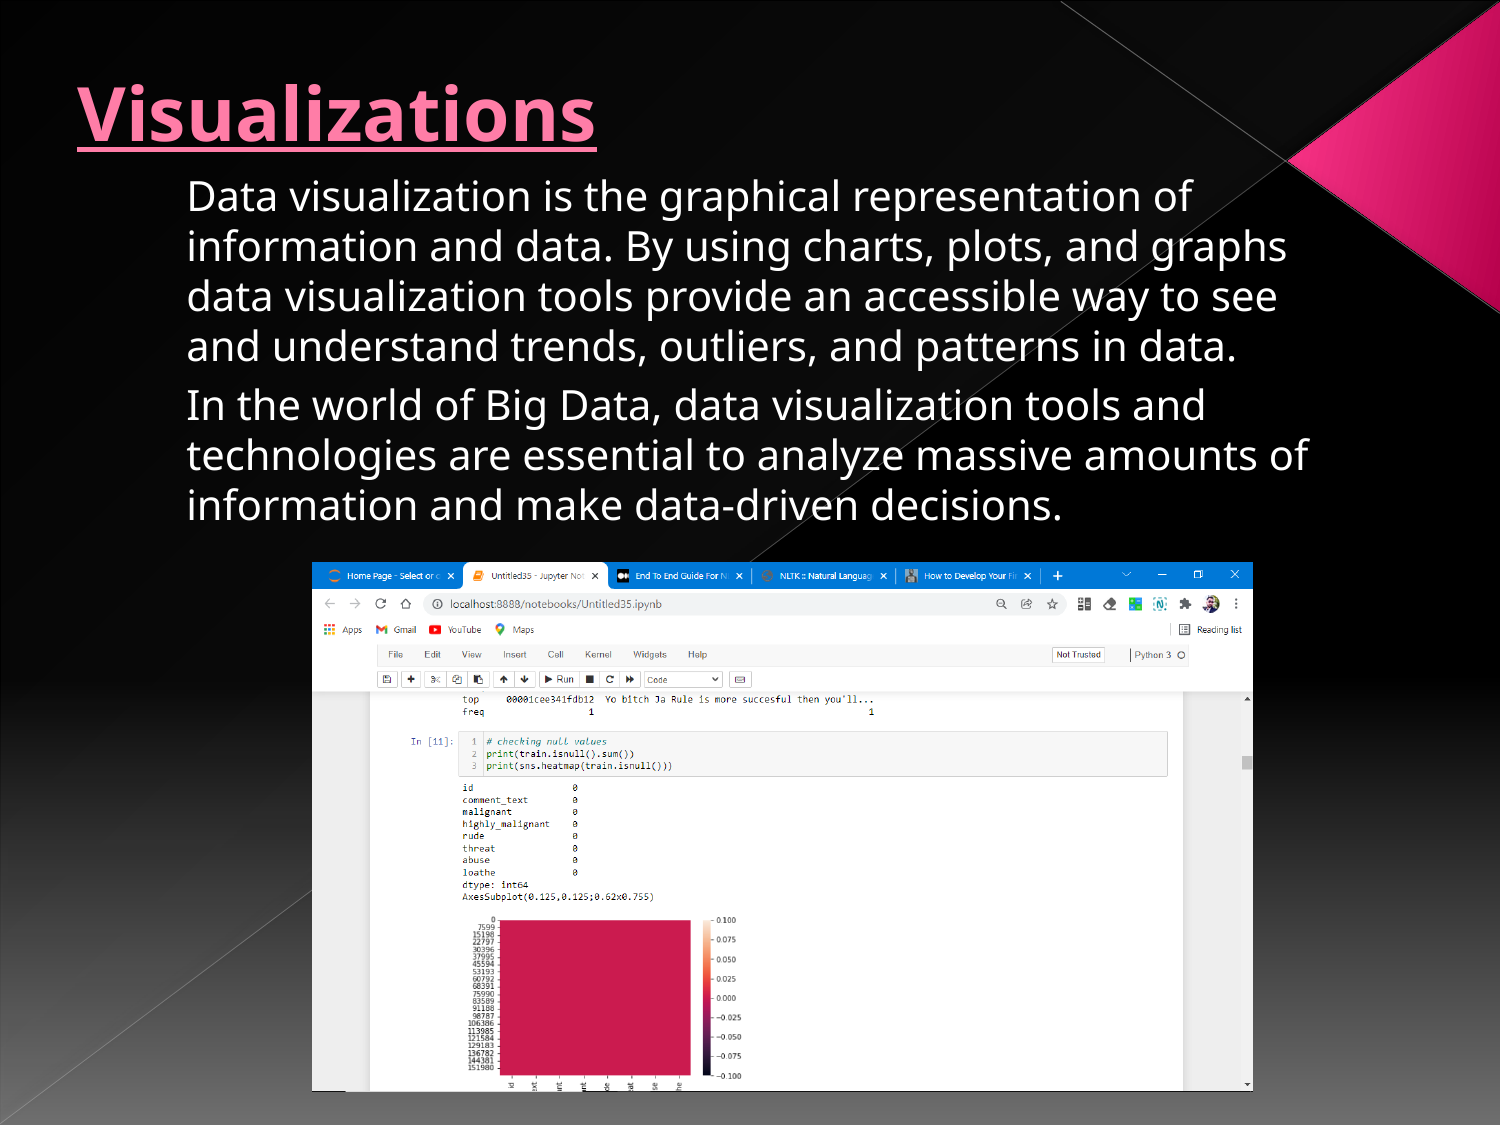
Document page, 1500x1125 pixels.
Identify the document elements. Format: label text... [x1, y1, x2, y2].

list Data visualization is the graphical representation of information and data. By using charts, plots, and graphs data visualization tools provide an accessible way to see and understand trends, outliers, and patterns in data. In the world of Big Data, data visualization tools and technologies are essential to analyze massive amounts of information and make data-driven decisions. [162, 162, 1350, 538]
title Visualizations [62, 44, 1250, 268]
picture [312, 562, 1253, 1092]
